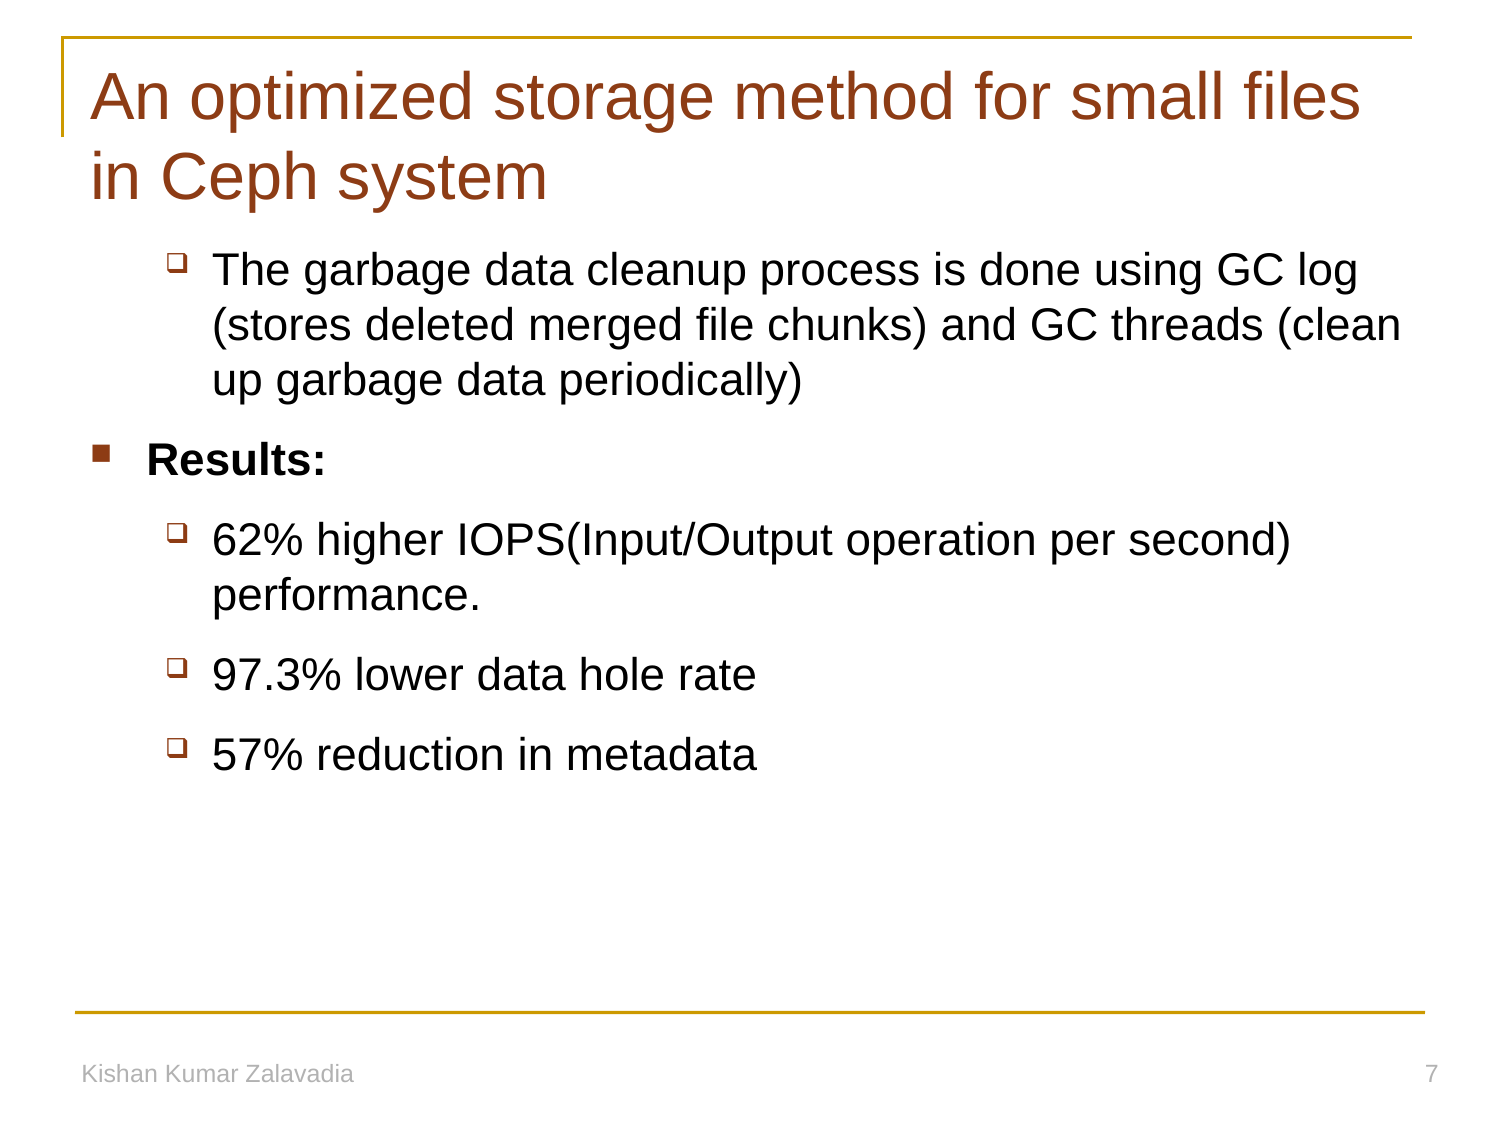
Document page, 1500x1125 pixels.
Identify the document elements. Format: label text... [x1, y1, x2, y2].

text_box The garbage data cleanup process is done using GC log (stores deleted merged file chunks) and GC threads (clean up garbage data periodically) Results: 62% higher IOPS(Input/Output operation per second) performance. 97.3% lower data hole rate 57% reduction in metadata [75, 232, 1426, 1012]
footer Kishan Kumar Zalavadia [66, 1042, 573, 1103]
title An optimized storage method for small files in Ceph system [74, 45, 1426, 233]
slide_number 7 [1116, 1042, 1454, 1103]
